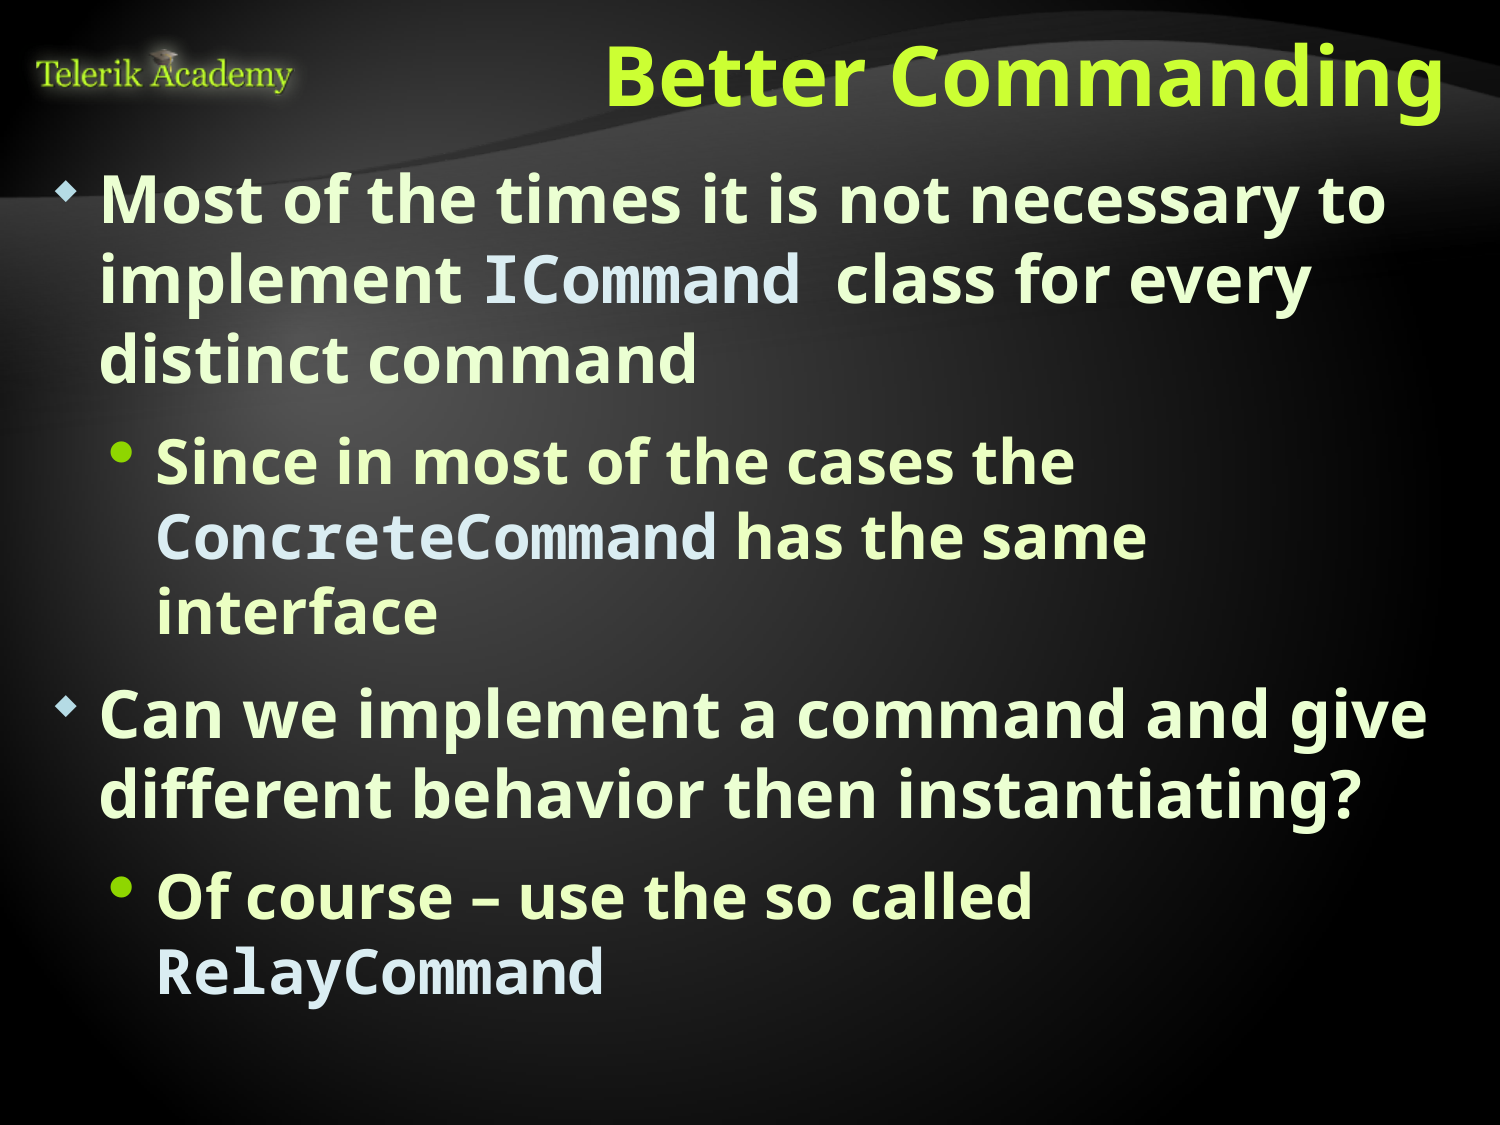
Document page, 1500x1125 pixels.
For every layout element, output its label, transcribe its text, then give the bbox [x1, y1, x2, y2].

list Most of the times it is not necessary to implement ICommand class for every distinct command Since in most of the cases the ConcreteCommand has the same interface Can we implement a command and give different behavior then instantiating? Of course – use the so called RelayCommand [37, 149, 1463, 1100]
title Better Commanding [300, 12, 1463, 149]
picture [0, 0, 1500, 1125]
